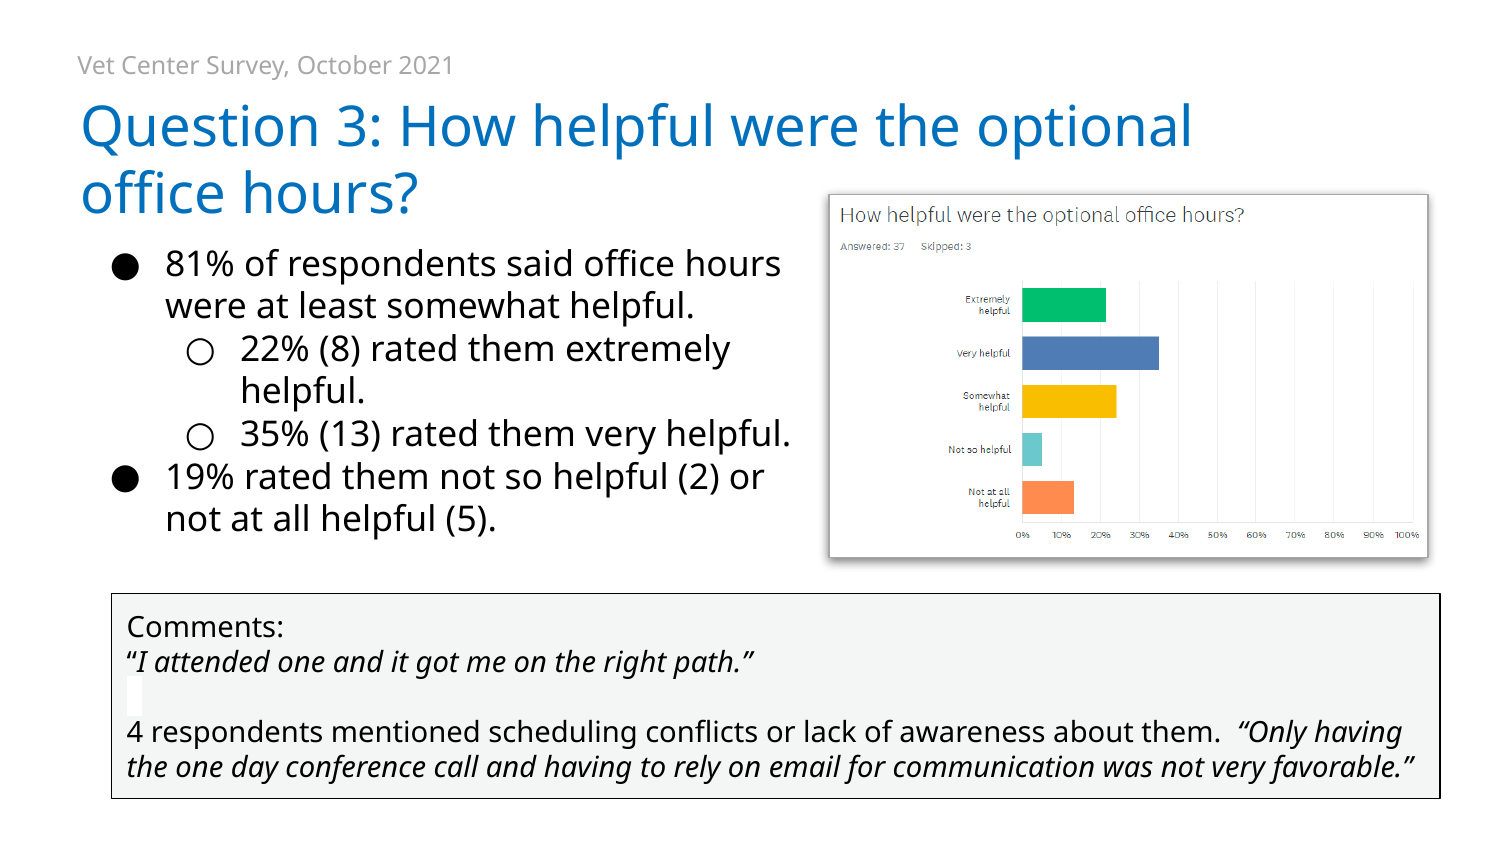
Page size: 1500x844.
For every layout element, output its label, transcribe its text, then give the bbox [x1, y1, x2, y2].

subtitle Vet Center Survey, October 2021 [71, 39, 913, 84]
text_box 81% of respondents said office hours were at least somewhat helpful. 22% (8) rated them extremely helpful. 35% (13) rated them very helpful. 19% rated them not so helpful (2) or not at all helpful (5). [75, 226, 812, 674]
title Question 3: How helpful were the optional office hours? [75, 84, 1313, 159]
picture [829, 194, 1428, 558]
text_box Comments: “I attended one and it got me on the right path.” 4 respondents mentioned scheduling conflicts or lack of awareness about them. “Only having the one day conference call and having to rely on email for communication was not very favorable.” [111, 593, 1441, 799]
